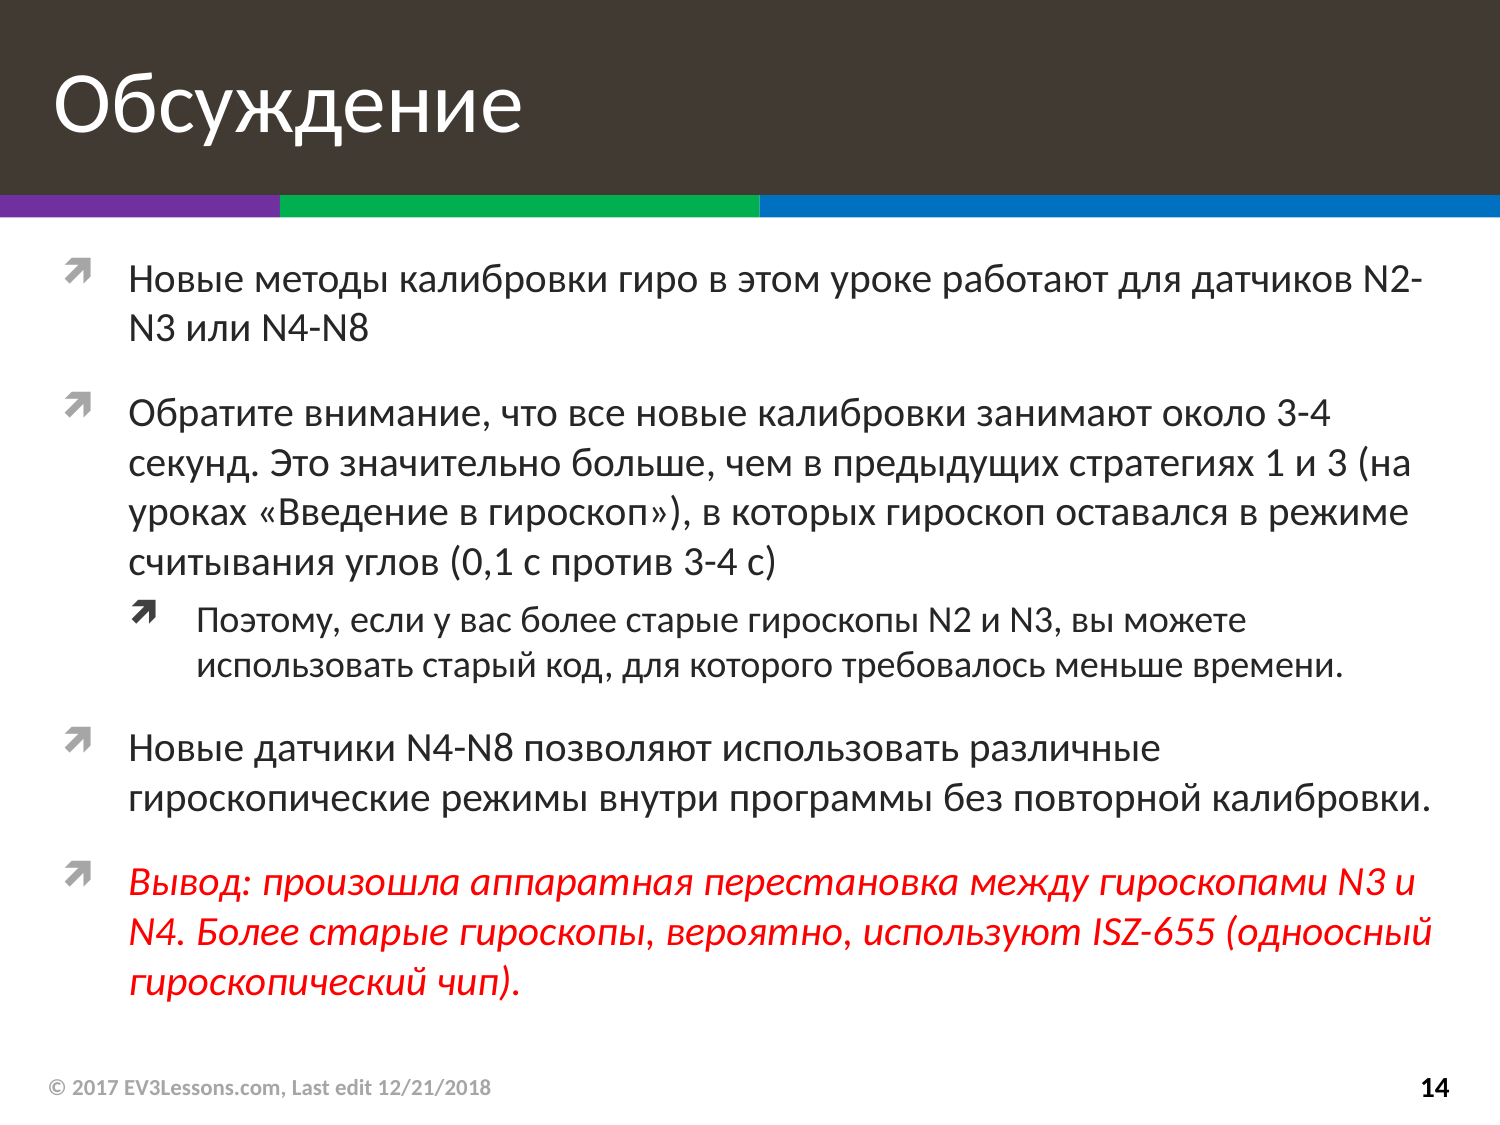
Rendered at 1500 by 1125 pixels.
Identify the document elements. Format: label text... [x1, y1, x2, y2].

footer © 2017 EV3Lessons.com, Last edit 12/21/2018 [32, 1055, 1038, 1116]
slide_number 14 [1361, 1056, 1465, 1116]
list Новые методы калибровки гиро в этом уроке работают для датчиков N2-N3 или N4-N8 Обратите внимание, что все новые калибровки занимают около 3-4 секунд. Это значительно больше, чем в предыдущих стратегиях 1 и 3 (на уроках «Введение в гироскоп»), в которых гироскоп оставался в режиме считывания углов (0,1 с против 3-4 с) Поэтому, если у вас более старые гироскопы N2 и N3, вы можете использовать старый код, для которого требовалось меньше времени. Новые датчики N4-N8 позволяют использовать различные гироскопические режимы внутри программы без повторной калибровки. Вывод: произошла аппаратная перестановка между гироскопами N3 и N4. Более старые гироскопы, вероятно, используют ISZ-655 (одноосный гироскопический чип). [46, 243, 1465, 1056]
title Обсуждение [0, 0, 1500, 195]
